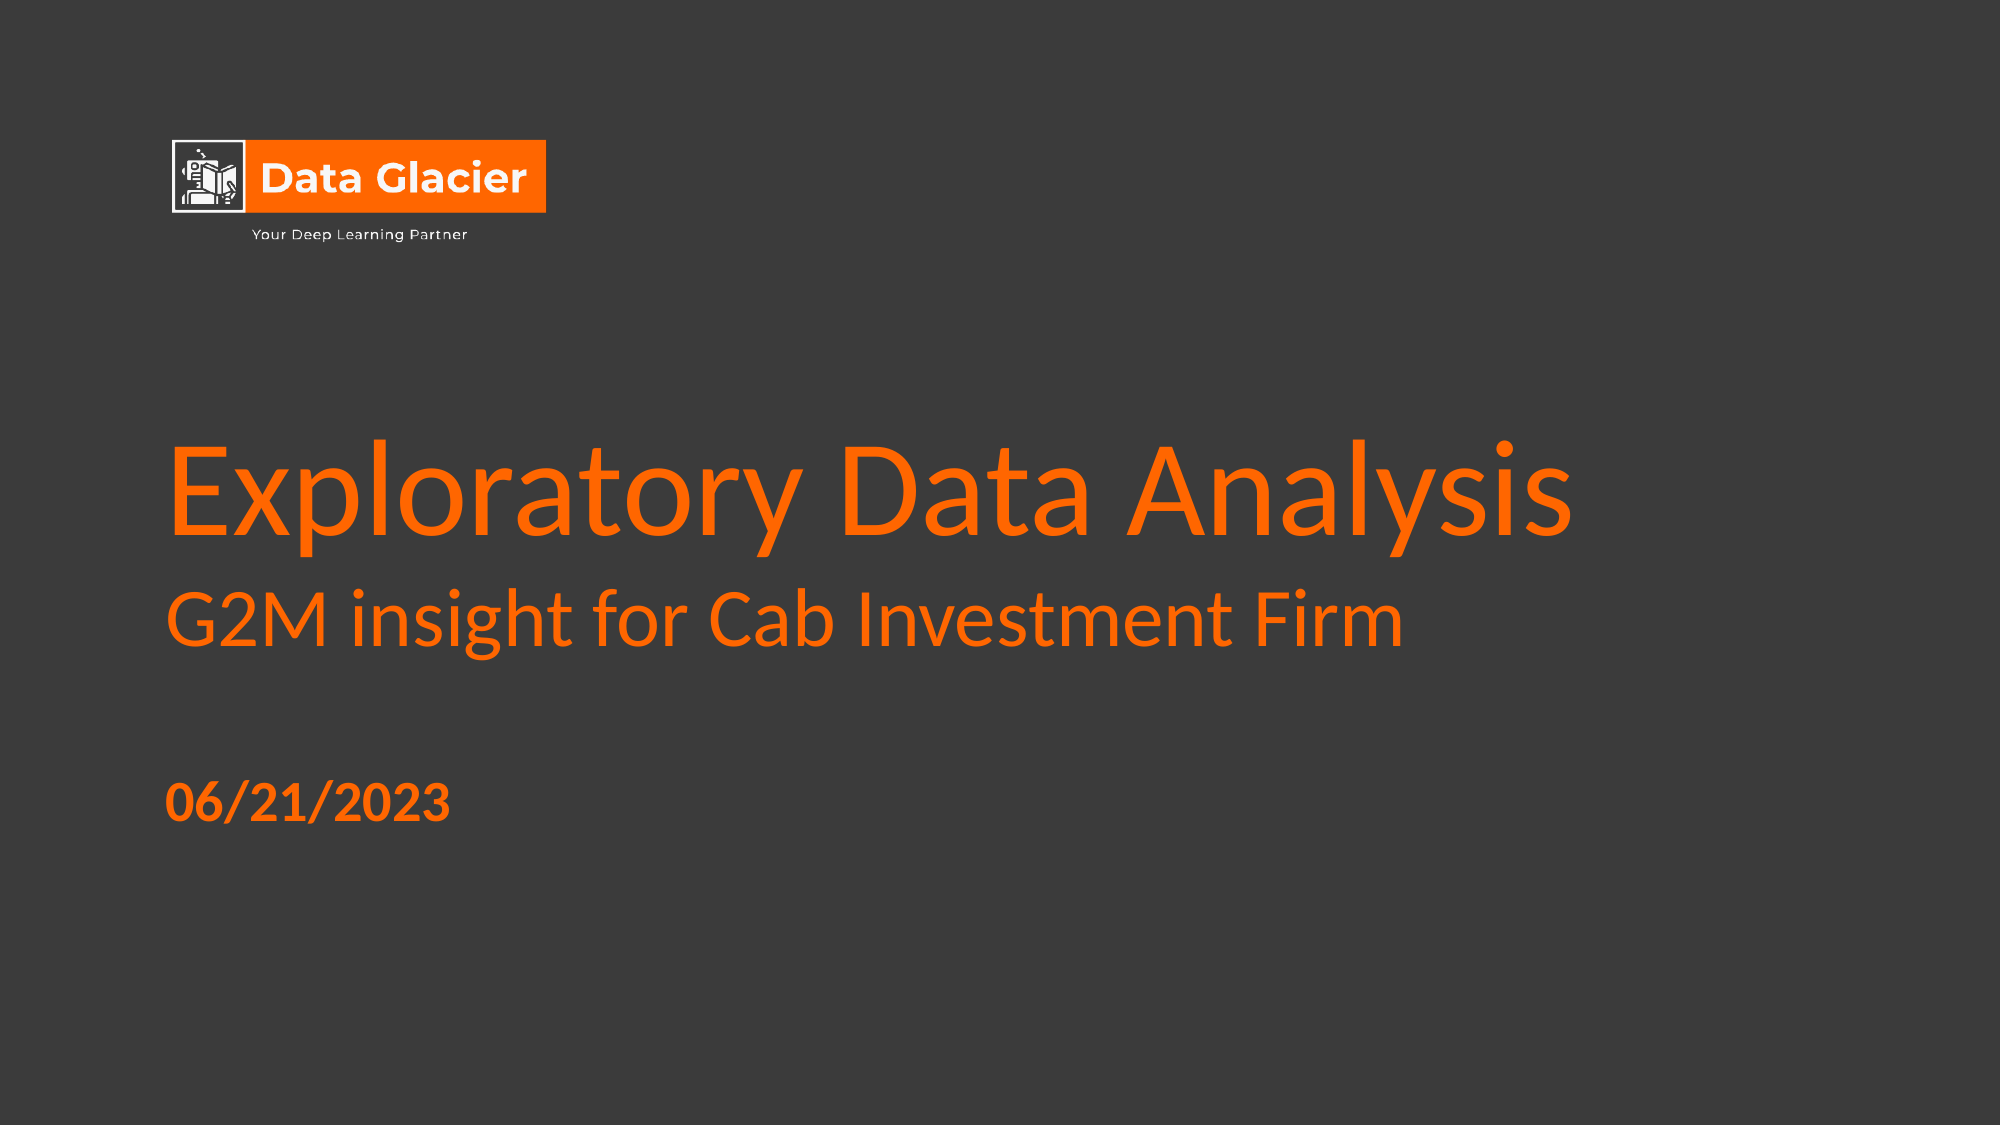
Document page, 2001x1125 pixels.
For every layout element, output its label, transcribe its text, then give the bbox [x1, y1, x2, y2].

picture [168, 0, 550, 382]
text_box Exploratory Data Analysis G2M insight for Cab Investment Firm 06/21/2023 [150, 390, 1591, 841]
